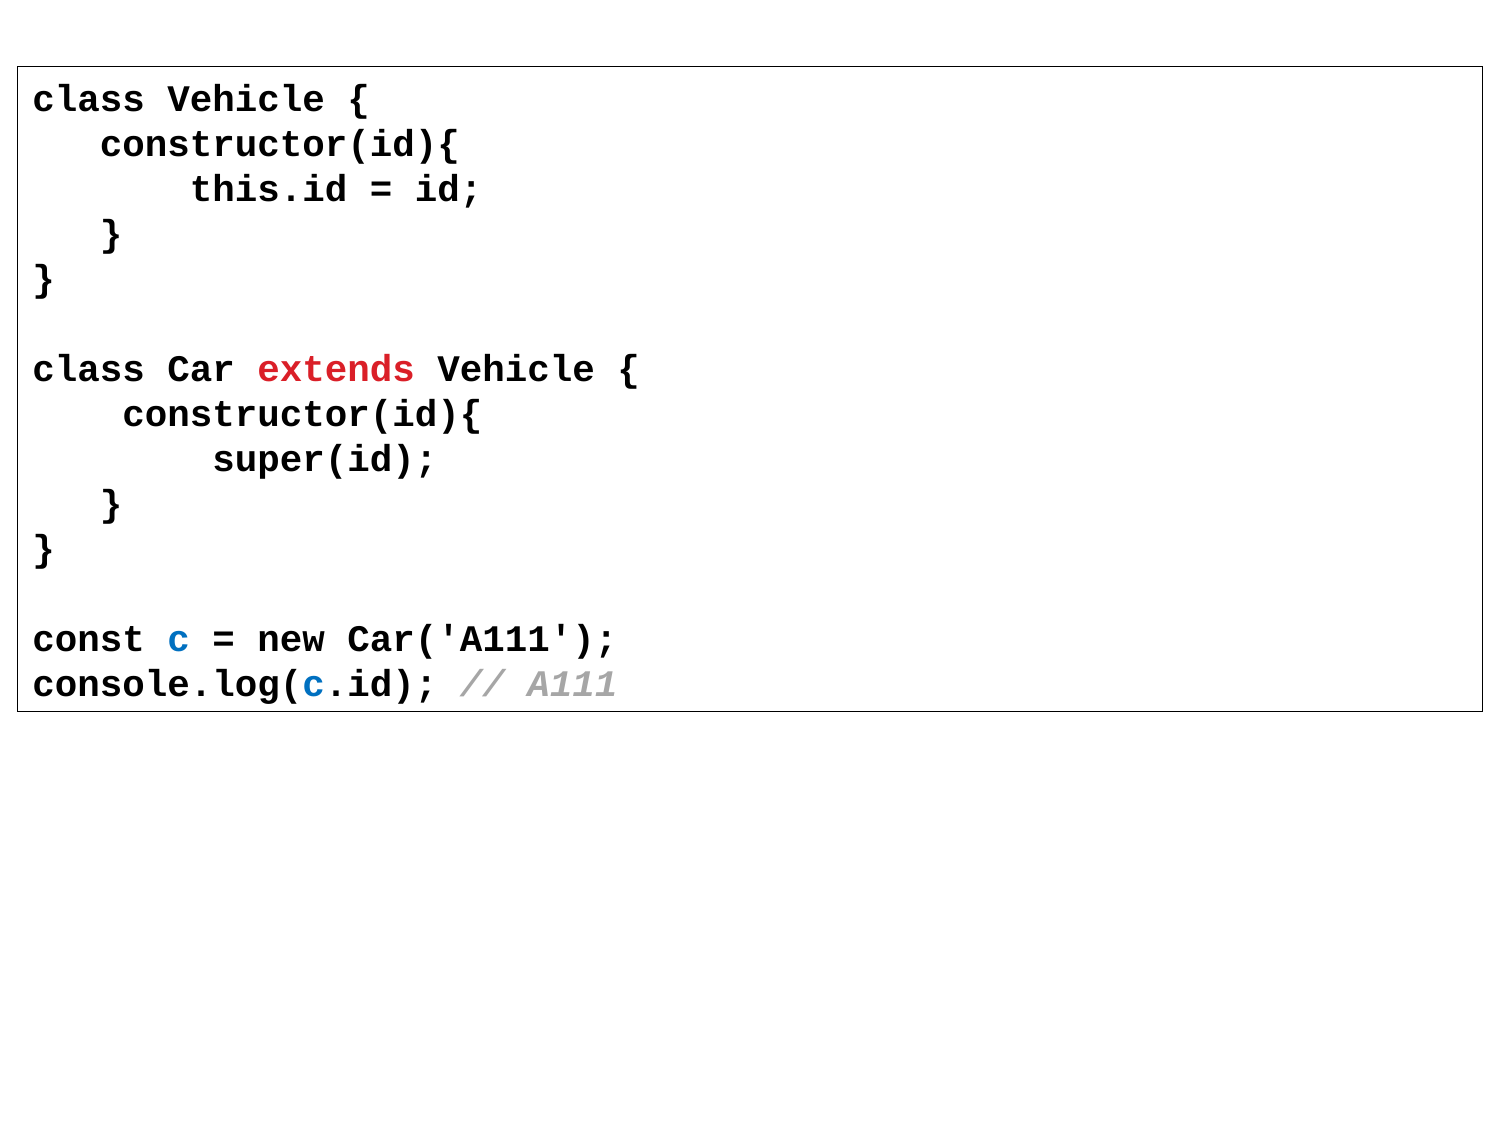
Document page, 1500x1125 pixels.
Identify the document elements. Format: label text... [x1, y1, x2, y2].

text_box class Vehicle { constructor(id){ this.id = id; } } class Car extends Vehicle { constructor(id){ super(id); } } const c = new Car('A111'); console.log(c.id); // A111 [17, 66, 1483, 712]
